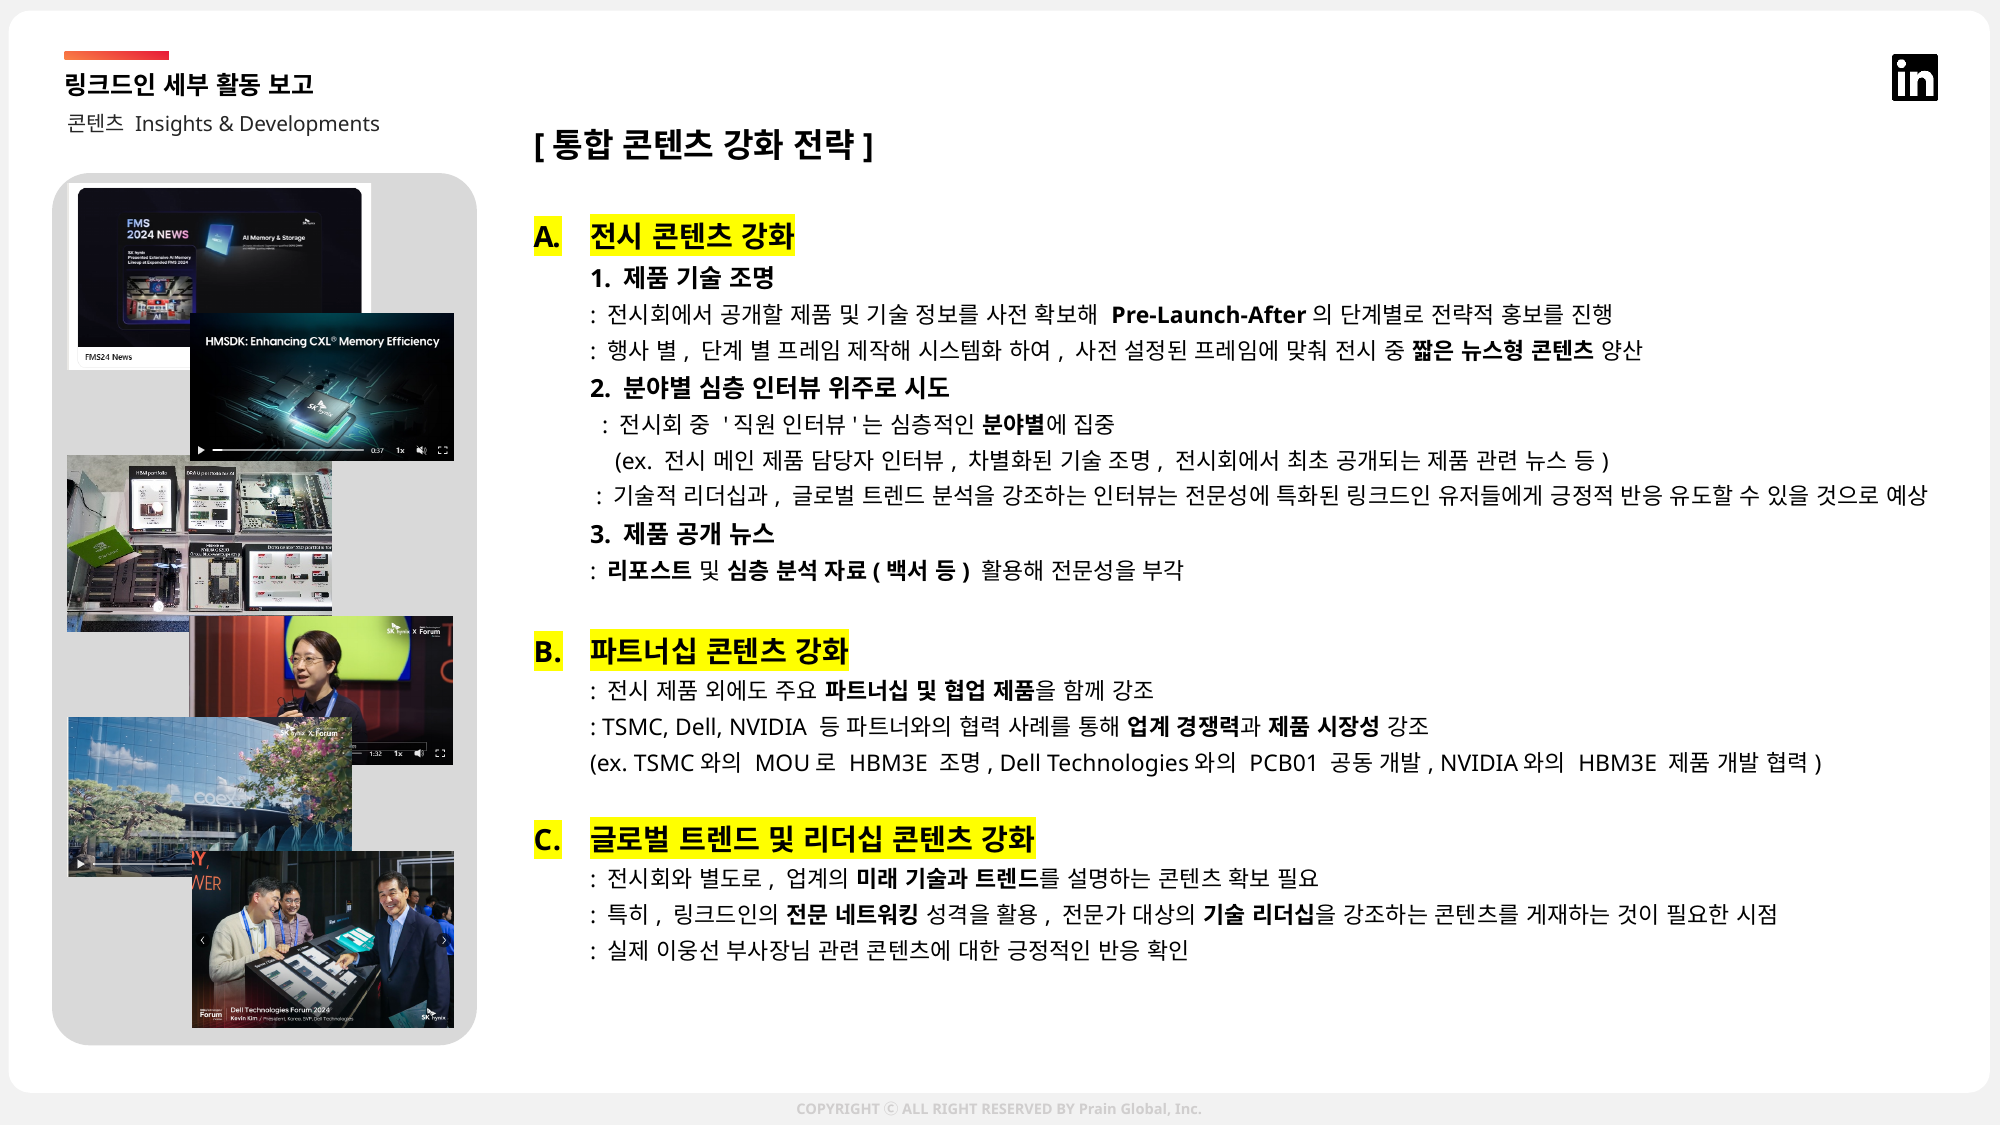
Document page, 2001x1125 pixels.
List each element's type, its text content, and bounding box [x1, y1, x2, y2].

text_box 링크드인 세부 활동 보고 [64, 63, 370, 110]
text_box [통합 콘텐츠 강화 전략] 전시 콘텐츠 강화 1. 제품 기술 조명 : 전시회에서 공개할 제품 및 기술 정보를 사전 확보해 Pre-Launch-After의 단계별로 전략적 홍보를 진행 : 행사 별, 단계 별 프레임 제작해 시스템화 하여, 사전 설정된 프레임에 맞춰 전시 중 짧은 뉴스형 콘텐츠 양산 2. 분야별 심층 인터뷰 위주로 시도 : 전시회 중 '직원 인터뷰'는 심층적인 분야별에 집중 (ex. 전시 메인 제품 담당자 인터뷰, 차별화된 기술 조명, 전시회에서 최초 공개되는 제품 관련 뉴스 등) : 기술적 리더십과, 글로벌 트렌드 분석을 강조하는 인터뷰는 전문성에 특화된 링크드인 유저들에게 긍정적 반응 유도할 수 있을 것으로 예상 3. 제품 공개 뉴스 : 리포스트 및 심층 분석 자료(백서 등) 활용해 전문성을 부각 파트너십 콘텐츠 강화 : 전시 제품 외에도 주요 파트너십 및 협업 제품을 함께 강조 : TSMC, Dell, NVIDIA 등 파트너와의 협력 사례를 통해 업계 경쟁력과 제품 시장성 강조 (ex. TSMC와의 MOU로 HBM3E 조명, Dell Technologies와의 PCB01 공동 개발, NVIDIA와의 HBM3E 제품 개발 협력) 글로벌 트렌드 및 리더십 콘텐츠 강화 : 전시회와 별도로, 업계의 미래 기술과 트렌드를 설명하는 콘텐츠 확보 필요 : 특히, 링크드인의 전문 네트워킹 성격을 활용, 전문가 대상의 기술 리더십을 강조하는 콘텐츠를 게재하는 것이 필요한 시점 : 실제 이웅선 부사장님 관련 콘텐츠에 대한 긍정적인 반응 확인 [533, 117, 2000, 971]
picture [67, 183, 454, 1028]
text_box 콘텐츠 Insights & Developments [67, 97, 746, 137]
text_box [50, 171, 478, 1047]
